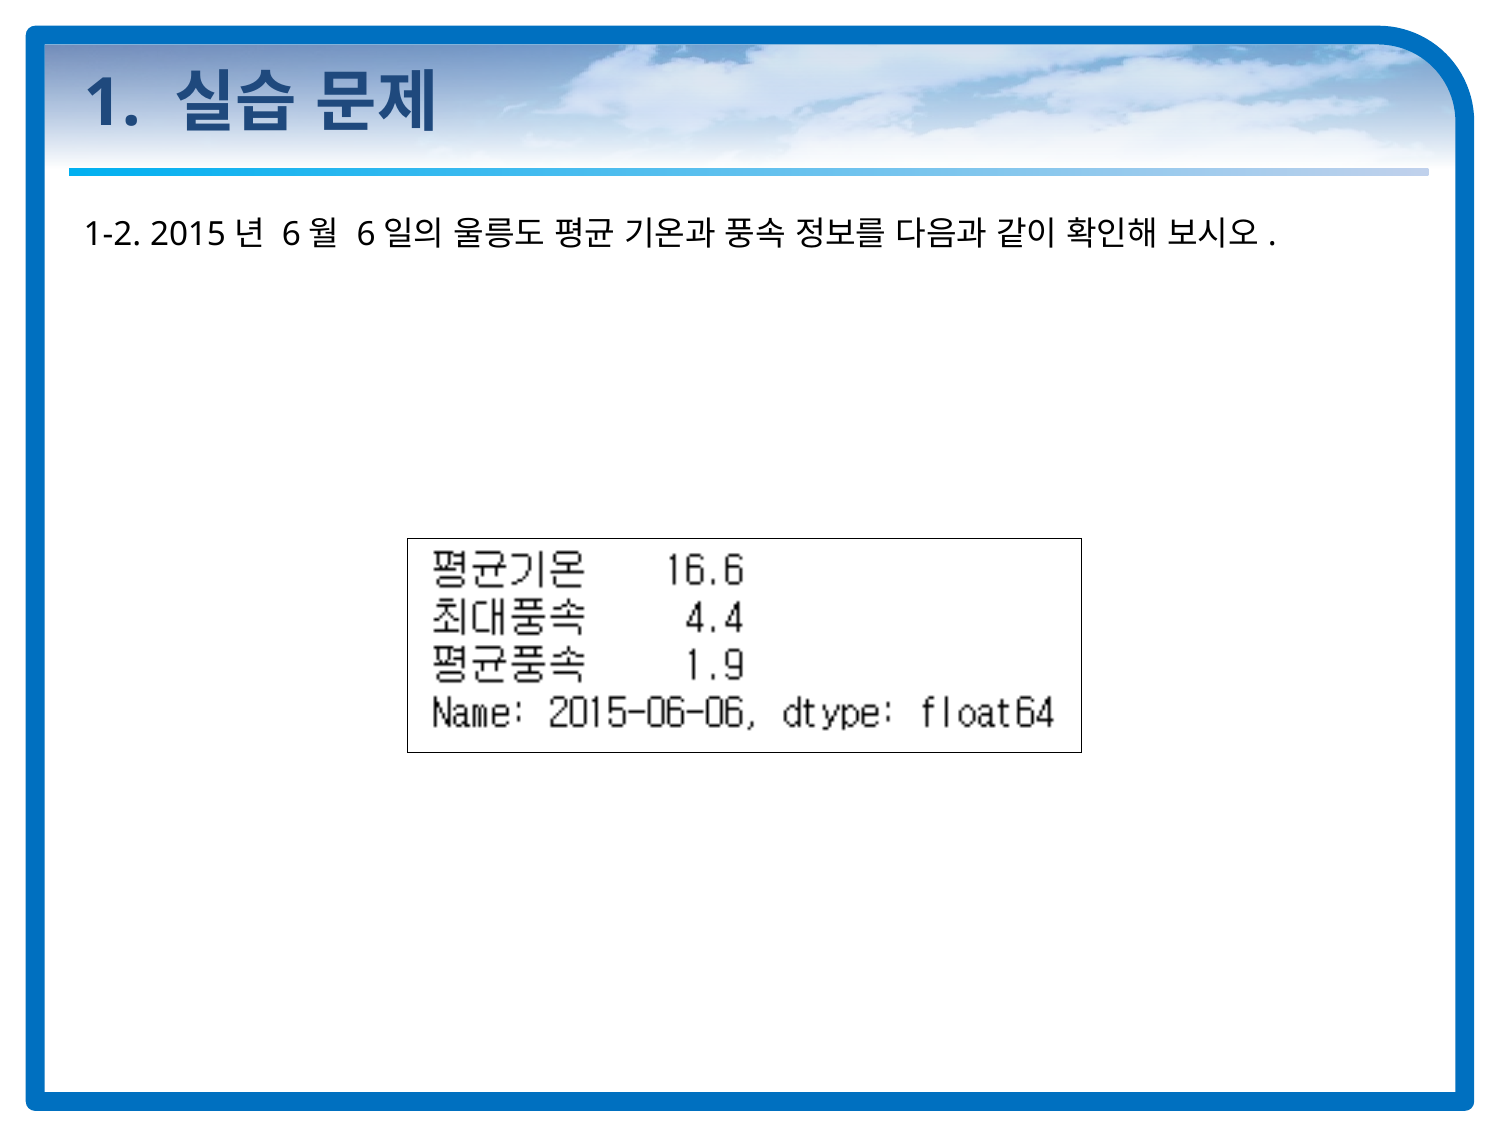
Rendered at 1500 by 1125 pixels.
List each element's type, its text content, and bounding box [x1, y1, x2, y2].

list 1-2. 2015년 6월 6일의 울릉도 평균 기온과 풍속 정보를 다음과 같이 확인해 보시오. [68, 184, 1419, 303]
title 1. 실습 문제 [68, 35, 1419, 163]
picture [407, 538, 1083, 753]
